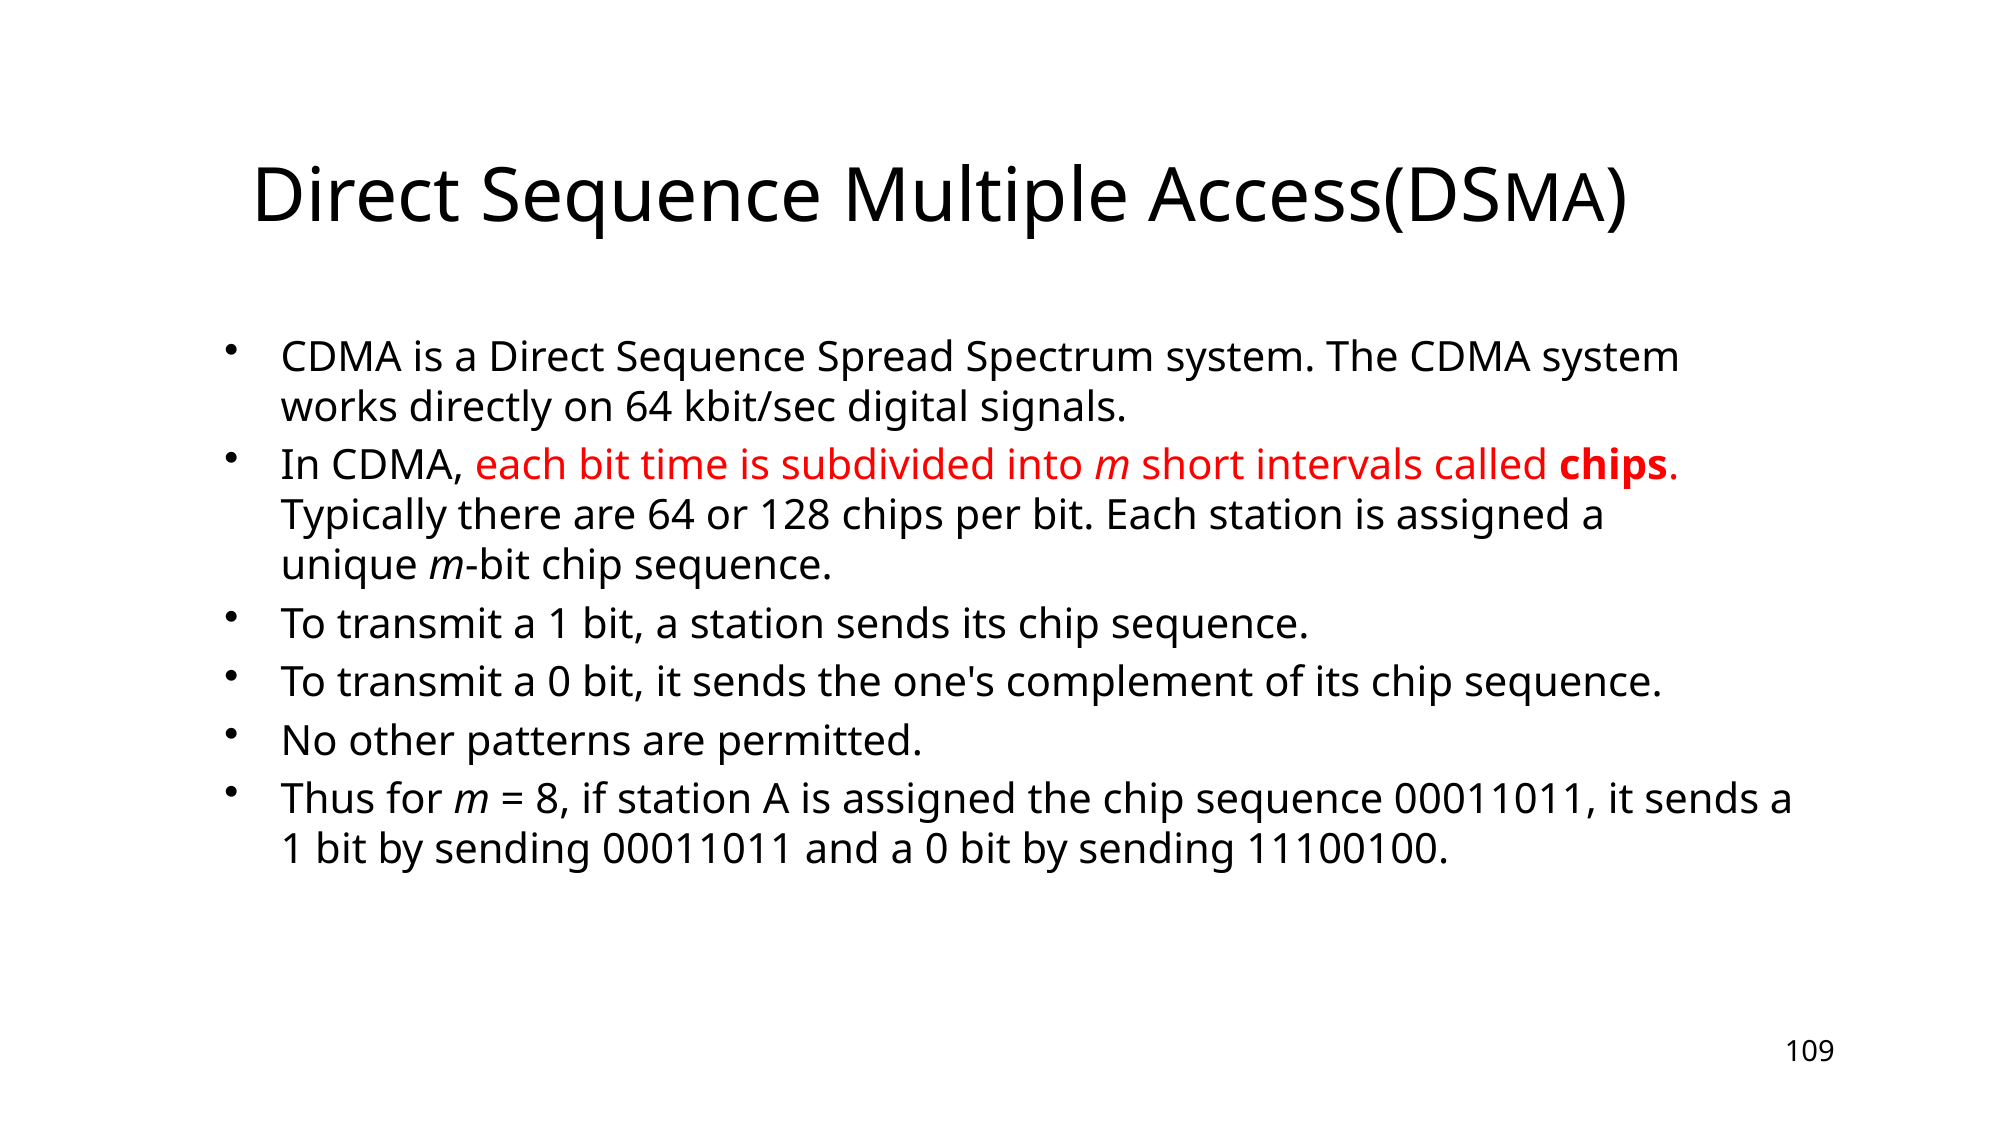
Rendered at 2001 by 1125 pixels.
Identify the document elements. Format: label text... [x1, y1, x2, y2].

slide_number 109 [1433, 1024, 1851, 1101]
title Direct Sequence Multiple Access(DSMA) [205, 97, 1674, 286]
list CDMA is a Direct Sequence Spread Spectrum system. The CDMA system works directly on 64 kbit/sec digital signals. In CDMA, each bit time is subdivided into m short intervals called chips. Typically there are 64 or 128 chips per bit. Each station is assigned a unique m-bit chip sequence. To transmit a 1 bit, a station sends its chip sequence. To transmit a 0 bit, it sends the one's complement of its chip sequence. No other patterns are permitted. Thus for m = 8, if station A is assigned the chip sequence 00011011, it sends a 1 bit by sending 00011011 and a 0 bit by sending 11100100. [209, 321, 1817, 1105]
